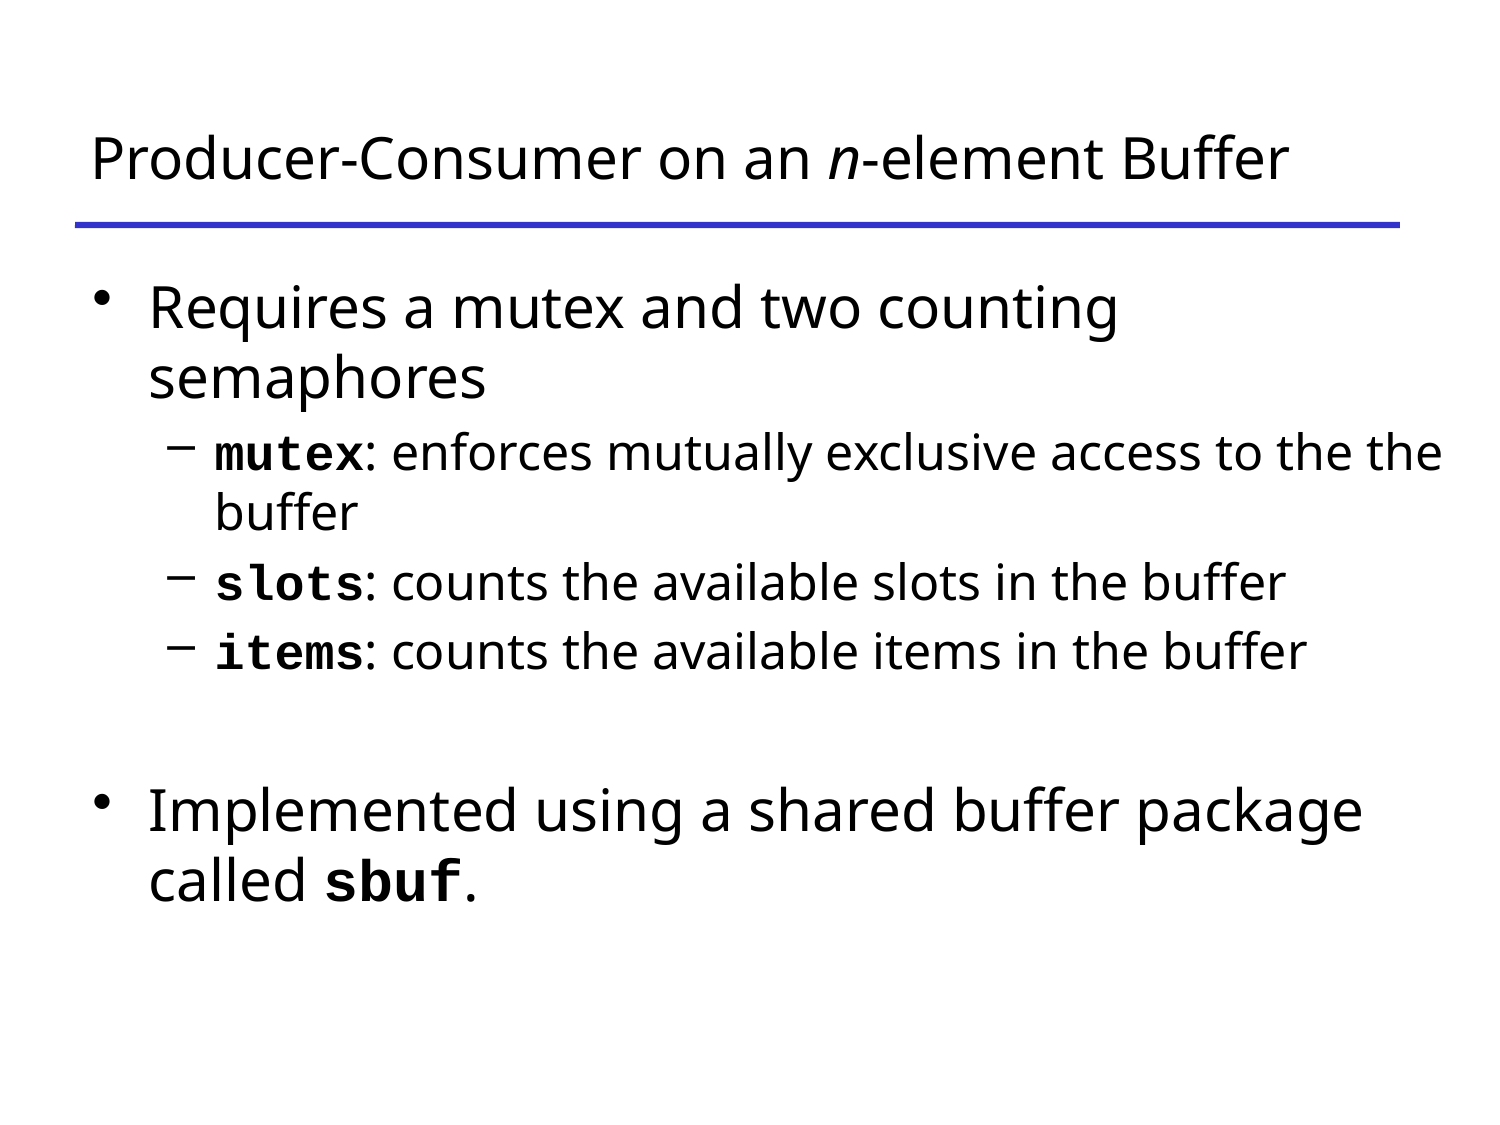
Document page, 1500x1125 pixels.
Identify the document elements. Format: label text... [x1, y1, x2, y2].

list Requires a mutex and two counting semaphores mutex: enforces mutually exclusive access to the the buffer slots: counts the available slots in the buffer items: counts the available items in the buffer Implemented using a shared buffer package called sbuf. [77, 262, 1463, 1040]
title Producer-Consumer on an n-element Buffer [75, 87, 1479, 225]
